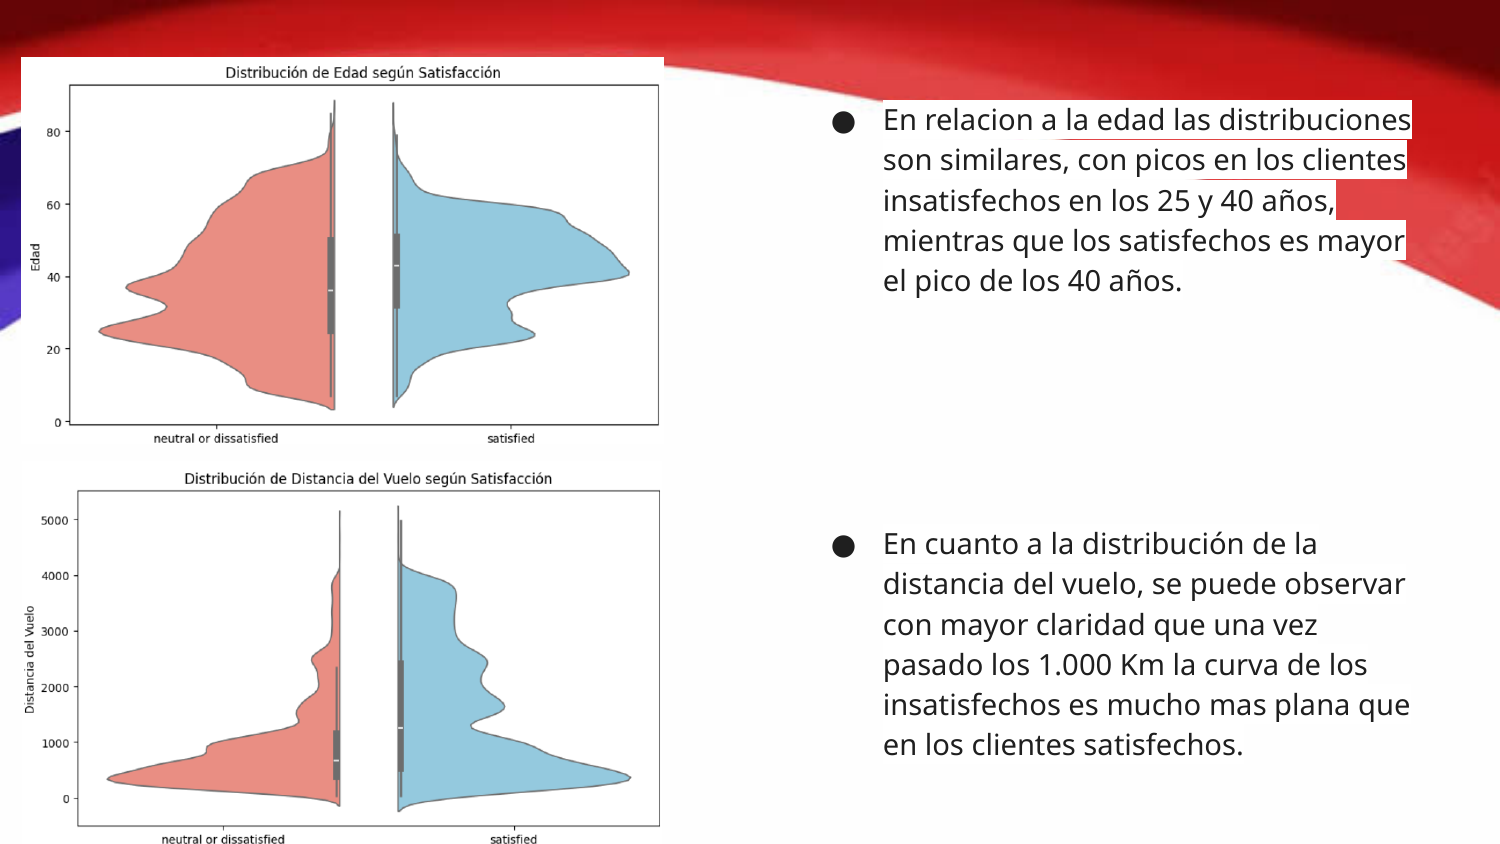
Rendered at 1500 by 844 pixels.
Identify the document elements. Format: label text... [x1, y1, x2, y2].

picture [0, 0, 1500, 844]
text_box En relacion a la edad las distribuciones son similares, con picos en los clientes insatisfechos en los 25 y 40 años, mientras que los satisfechos es mayor el pico de los 40 años. En cuanto a la distribución de la distancia del vuelo, se puede observar con mayor claridad que una vez pasado los 1.000 Km la curva de los insatisfechos es mucho mas plana que en los clientes satisfechos. [792, 81, 1436, 777]
